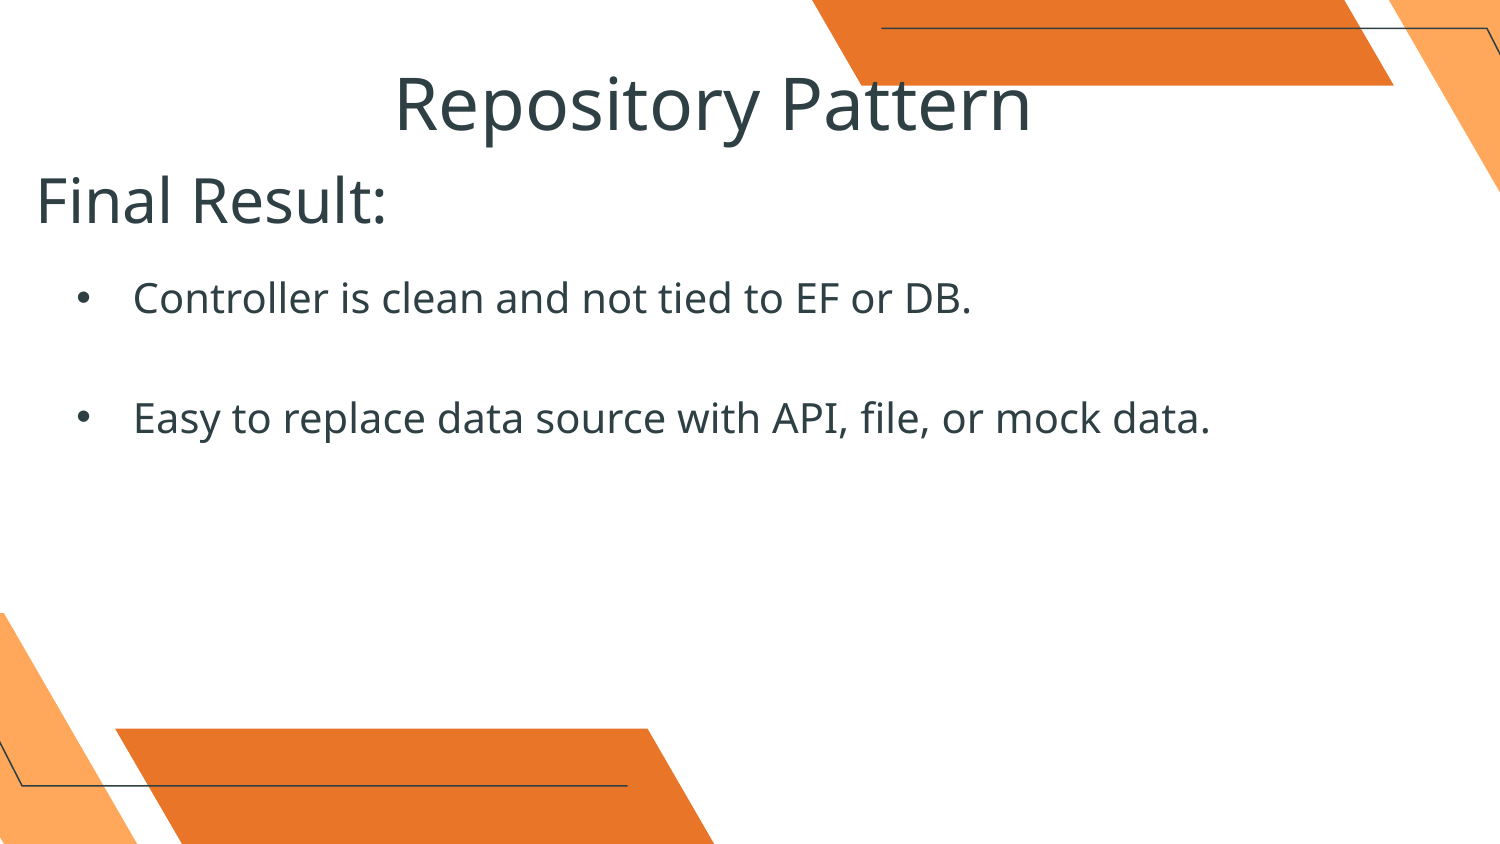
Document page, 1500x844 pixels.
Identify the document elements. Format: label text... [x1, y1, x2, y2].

text_box Controller is clean and not tied to EF or DB. [61, 272, 1326, 357]
title Final Result: [20, 161, 1285, 247]
text_box Repository Pattern [82, 57, 1346, 143]
text_box Easy to replace data source with API, file, or mock data. [61, 391, 1500, 477]
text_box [0, 544, 715, 844]
